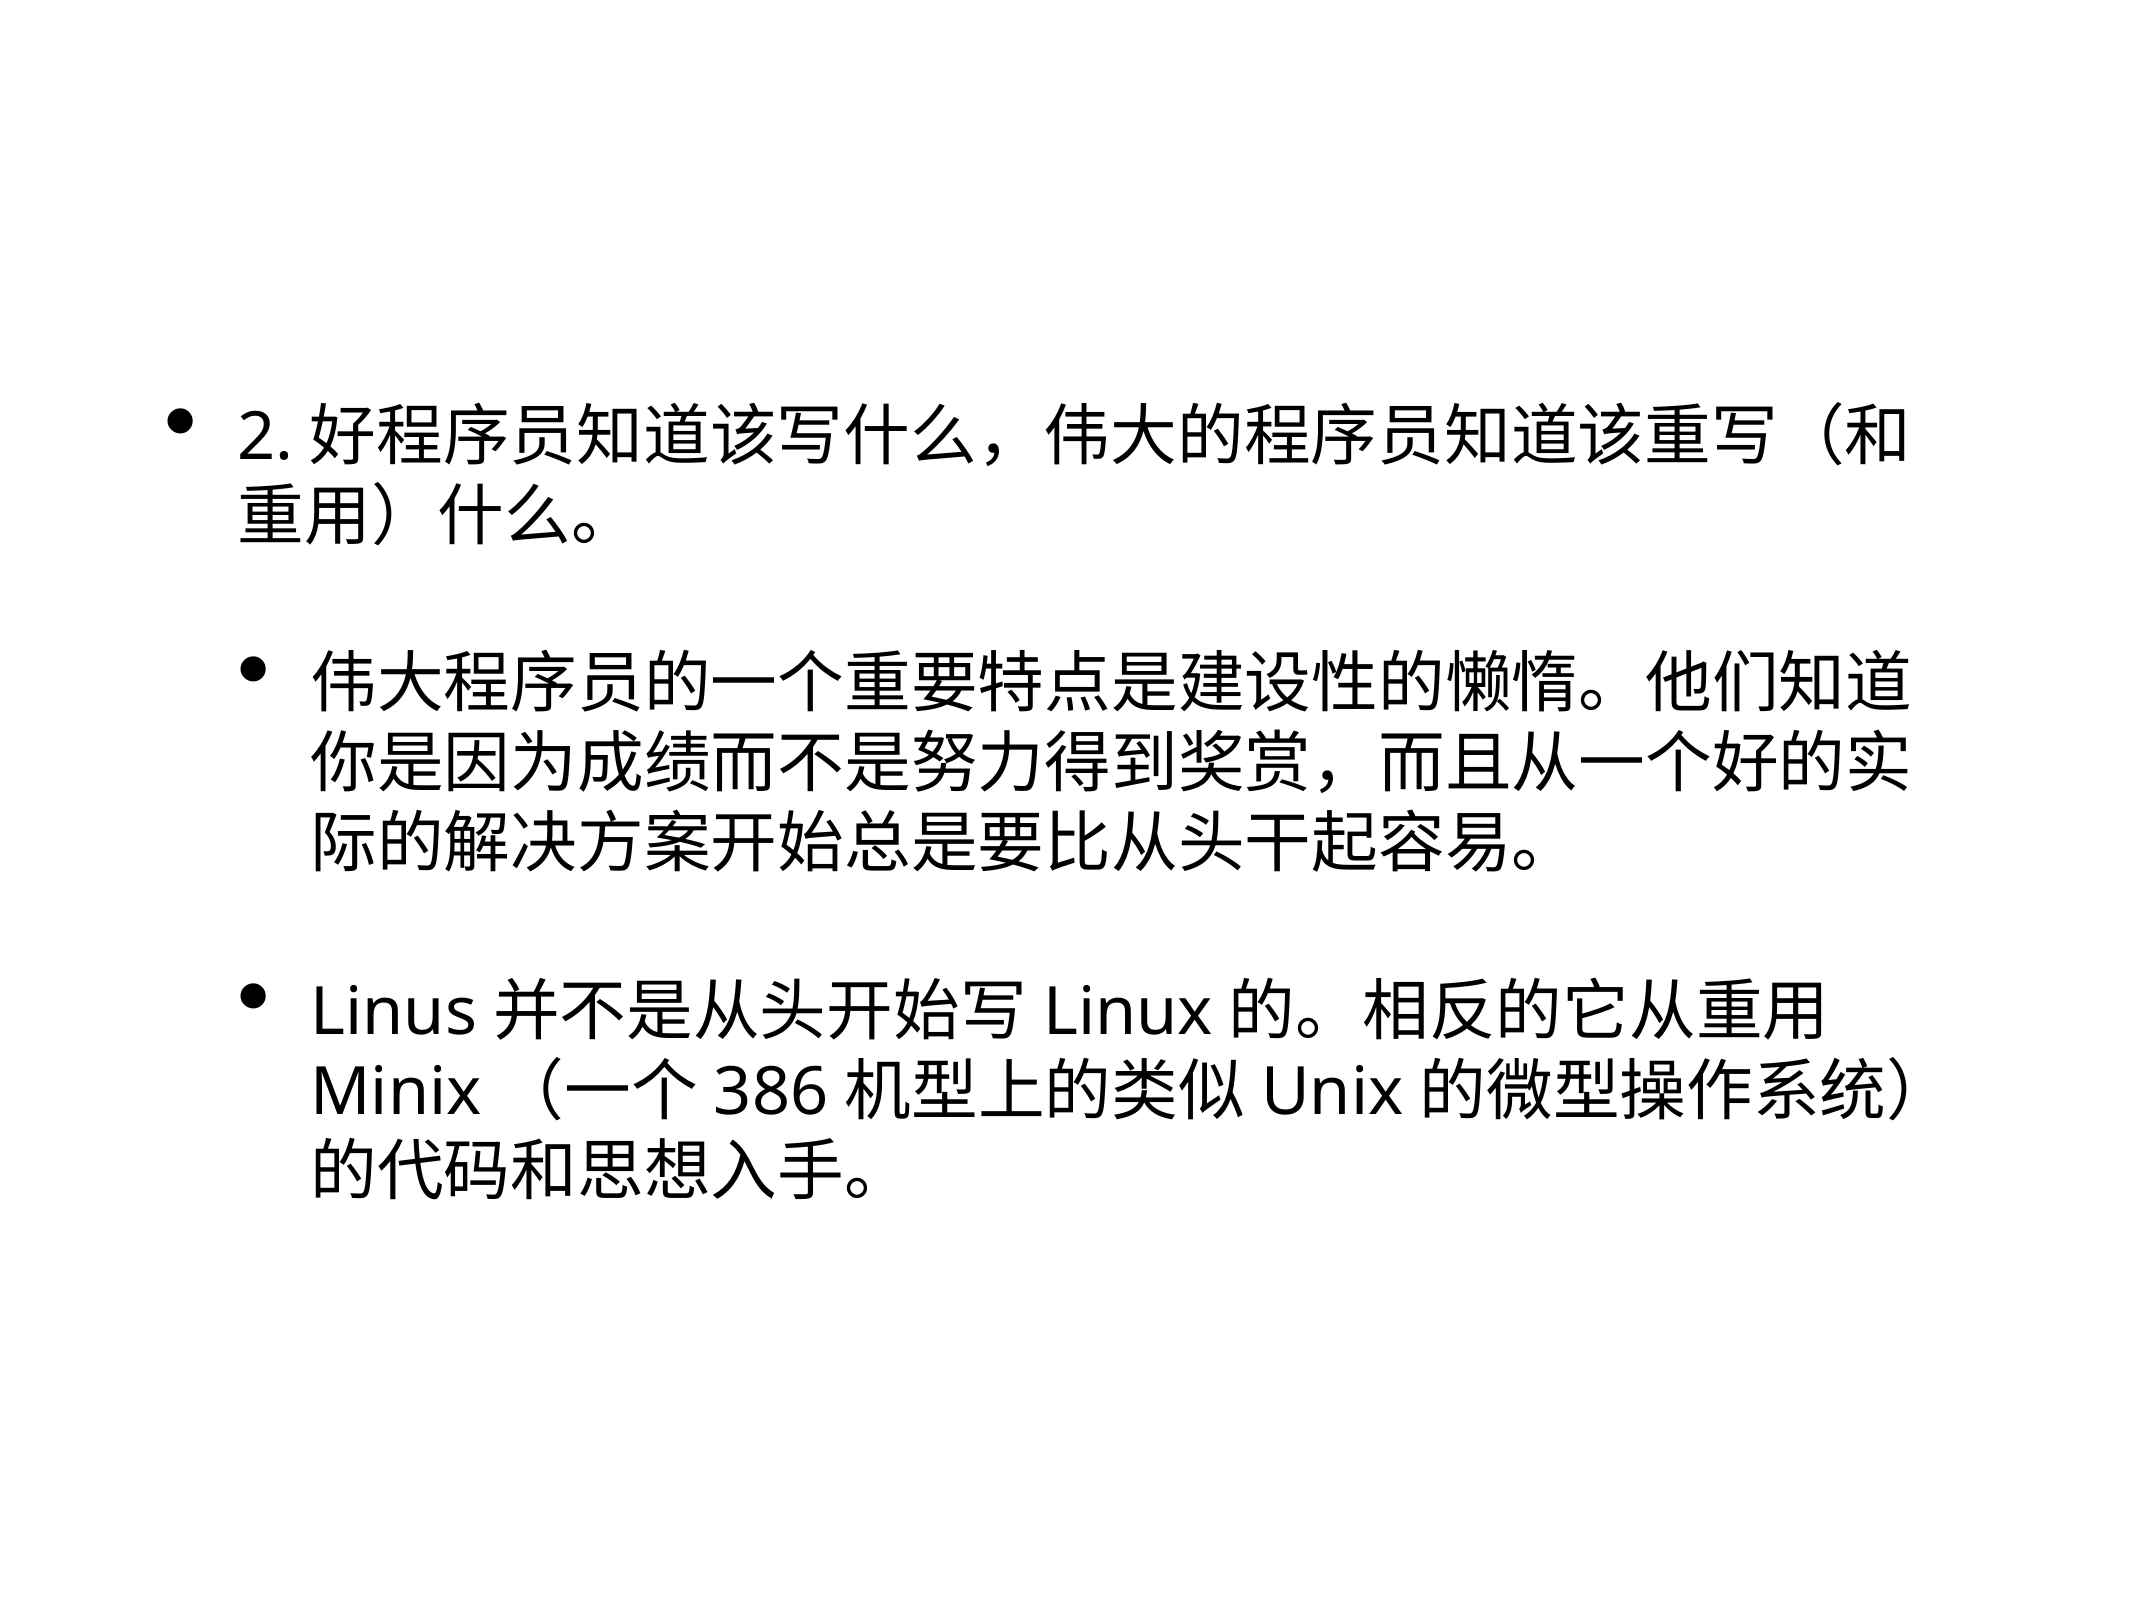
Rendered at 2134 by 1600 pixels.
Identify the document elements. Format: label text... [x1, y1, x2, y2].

list 2.好程序员知道该写什么，伟大的程序员知道该重写（和重用）什么。 伟大程序员的一个重要特点是建设性的懒惰。他们知道你是因为成绩而不是努力得到奖赏，而且从一个好的实际的解决方案开始总是要比从头干起容易。 Linus并不是从头开始写Linux的。相反的它从重用Minix（一个386机型上的类似Unix的微型操作系统）的代码和思想入手。 [155, 207, 1978, 1393]
